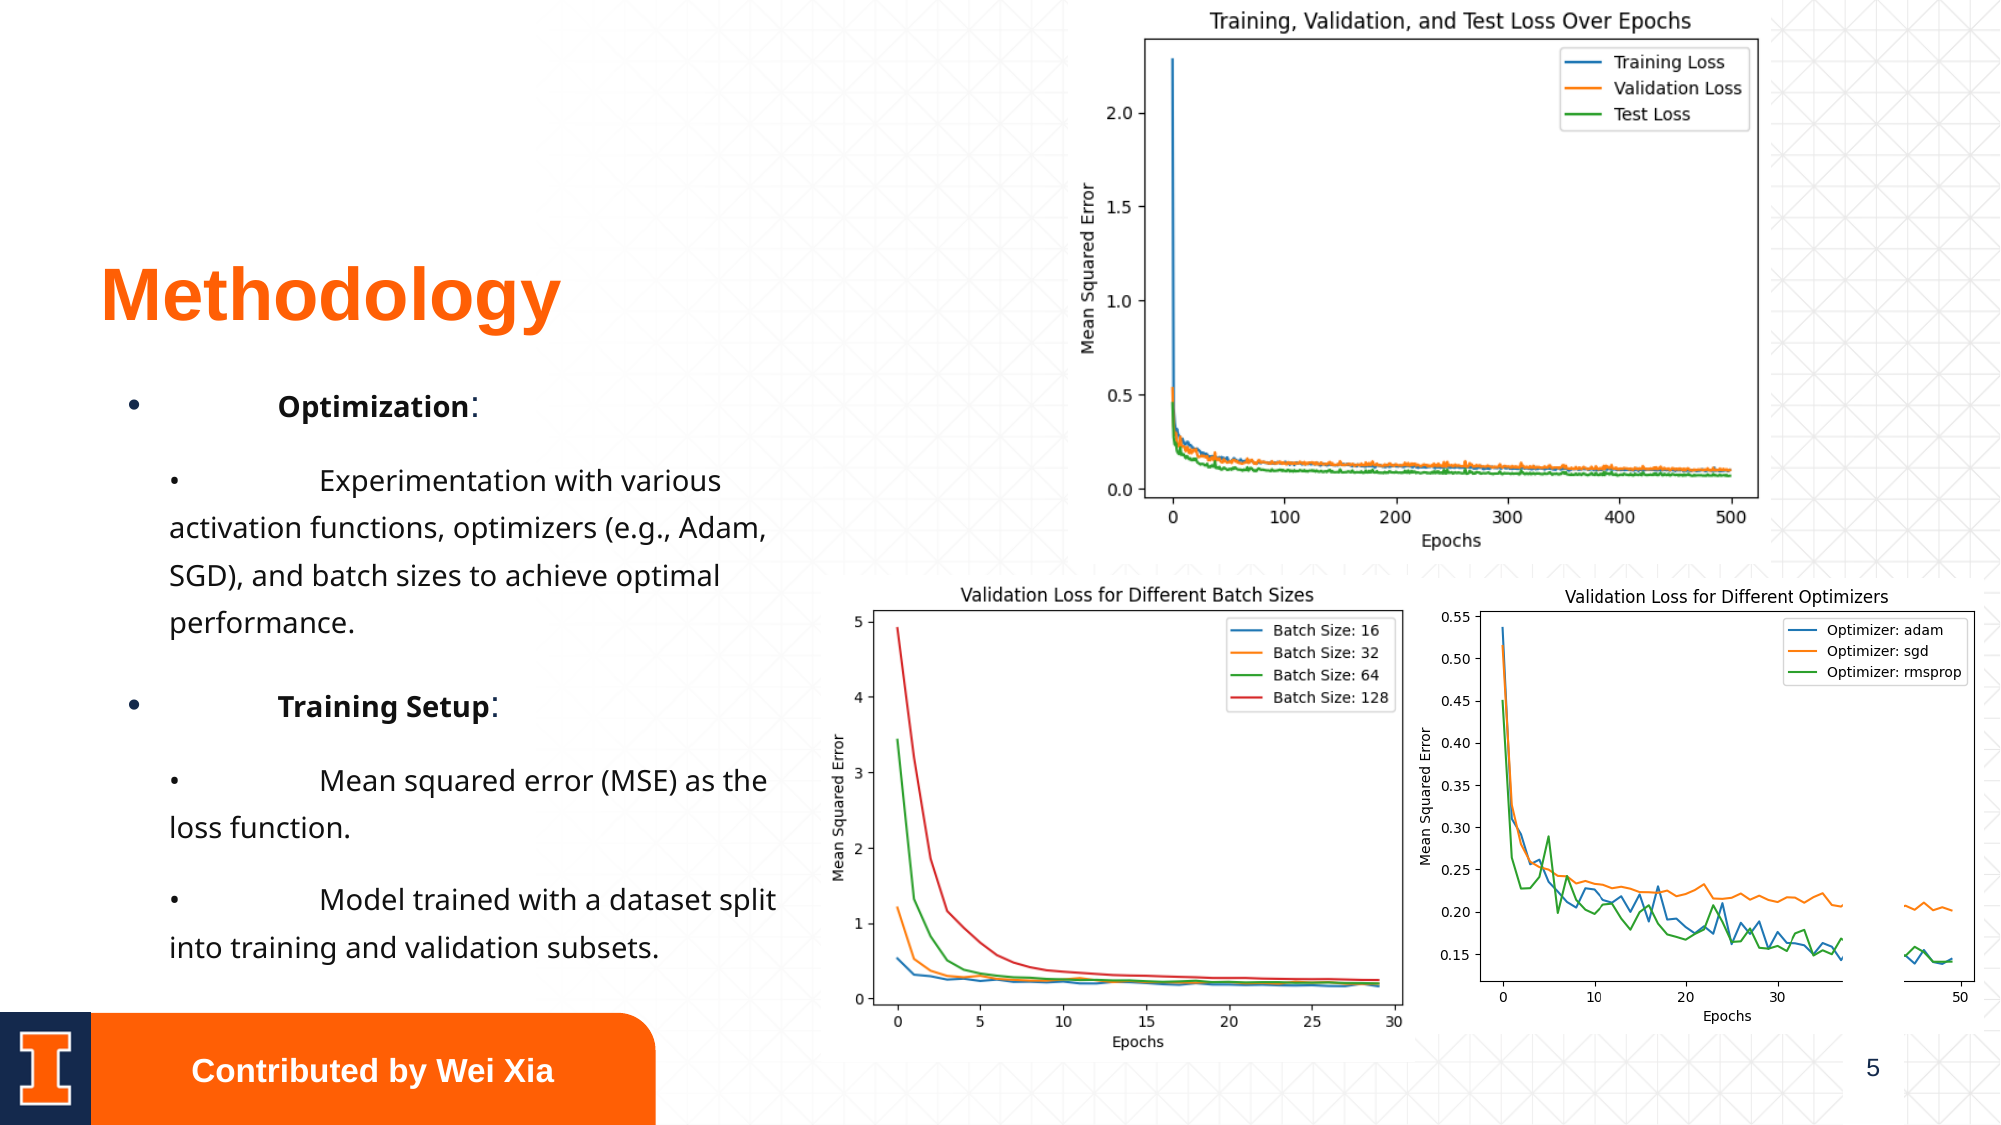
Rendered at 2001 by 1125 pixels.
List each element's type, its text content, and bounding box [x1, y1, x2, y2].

picture [0, 0, 2001, 1125]
title Methodology [93, 246, 790, 344]
slide_number ‹#› [1842, 1041, 1904, 1125]
text_box Contributed by Wei Xia [126, 1038, 620, 1099]
list • Optimization: • Experimentation with various activation functions, optimizers (e.g., Adam, SGD), and batch sizes to achieve optimal performance. • Training Setup: • Mean squared error (MSE) as the loss function. • Model trained with a dataset split into training and validation subsets. [93, 356, 790, 1008]
